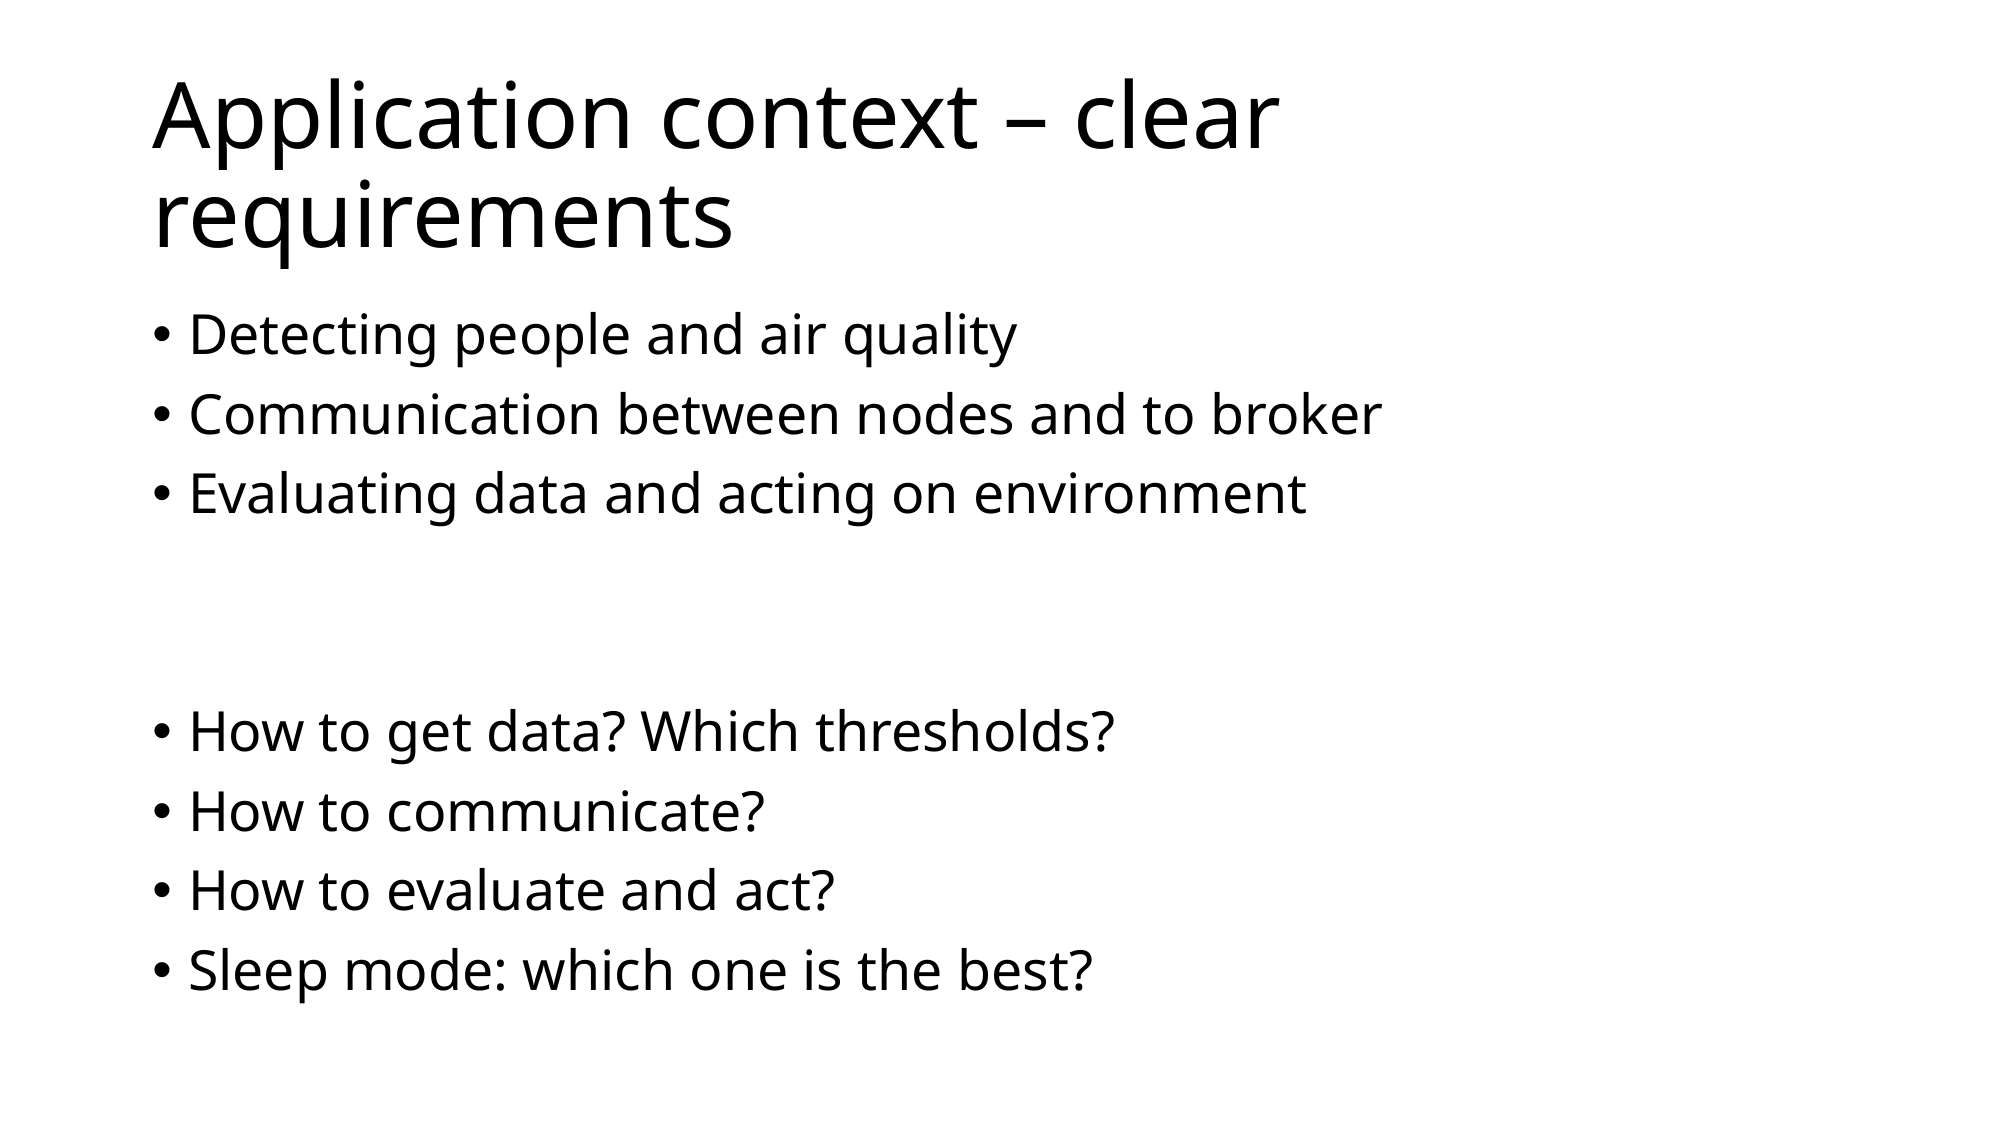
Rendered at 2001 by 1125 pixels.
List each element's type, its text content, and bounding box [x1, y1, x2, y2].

title Application context – clear requirements [137, 59, 1863, 278]
list Detecting people and air quality Communication between nodes and to broker Evaluating data and acting on environment How to get data? Which thresholds? How to communicate? How to evaluate and act? Sleep mode: which one is the best? [137, 299, 1863, 1014]
